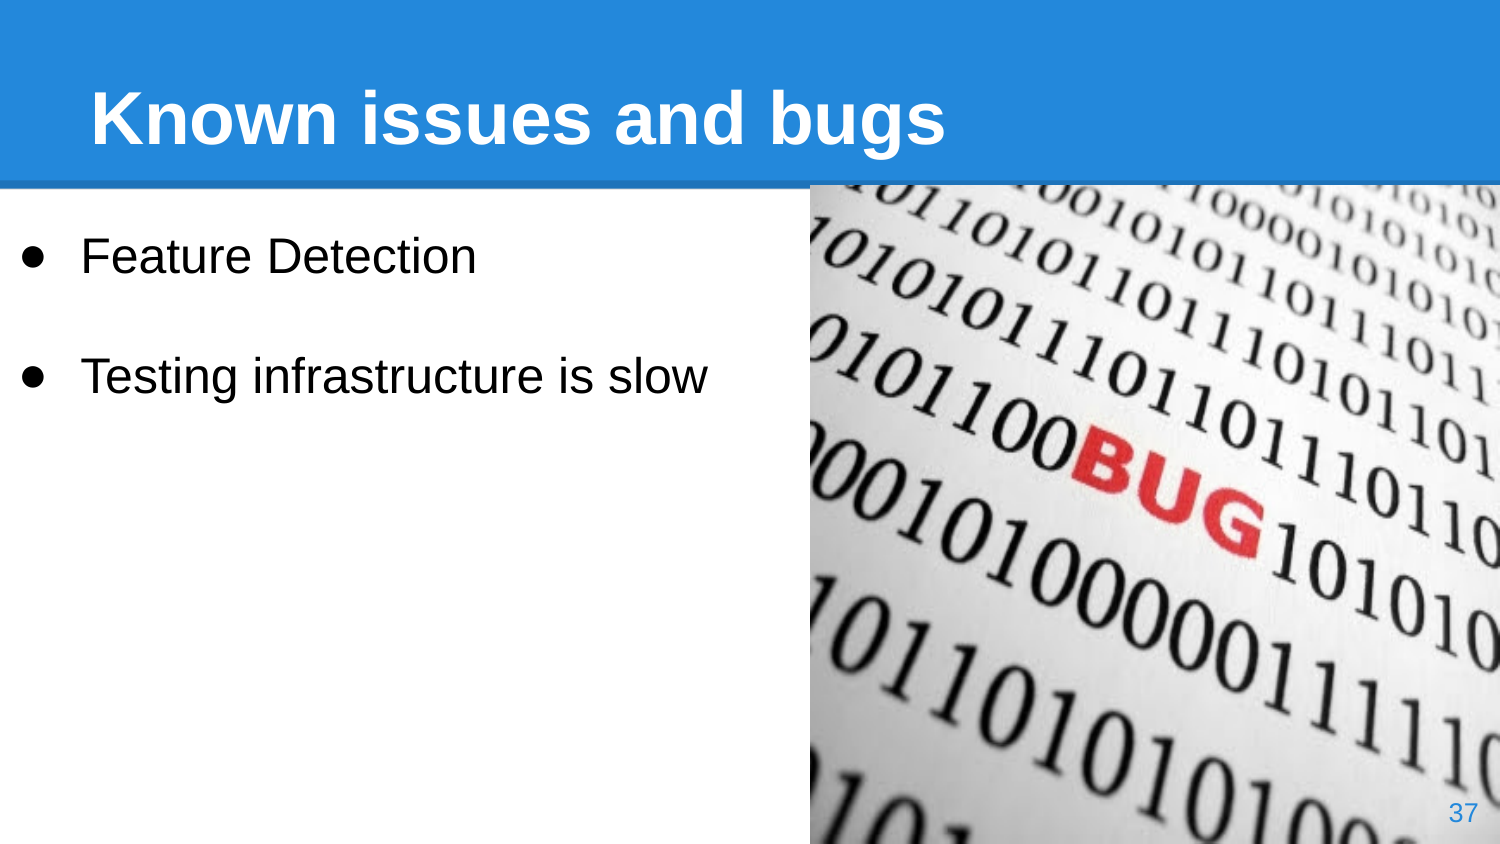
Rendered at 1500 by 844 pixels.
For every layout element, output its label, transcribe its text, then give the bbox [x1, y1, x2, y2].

title Known issues and bugs [75, 33, 1425, 175]
list Feature Detection Testing infrastructure is slow [0, 208, 805, 821]
picture [810, 185, 1500, 844]
